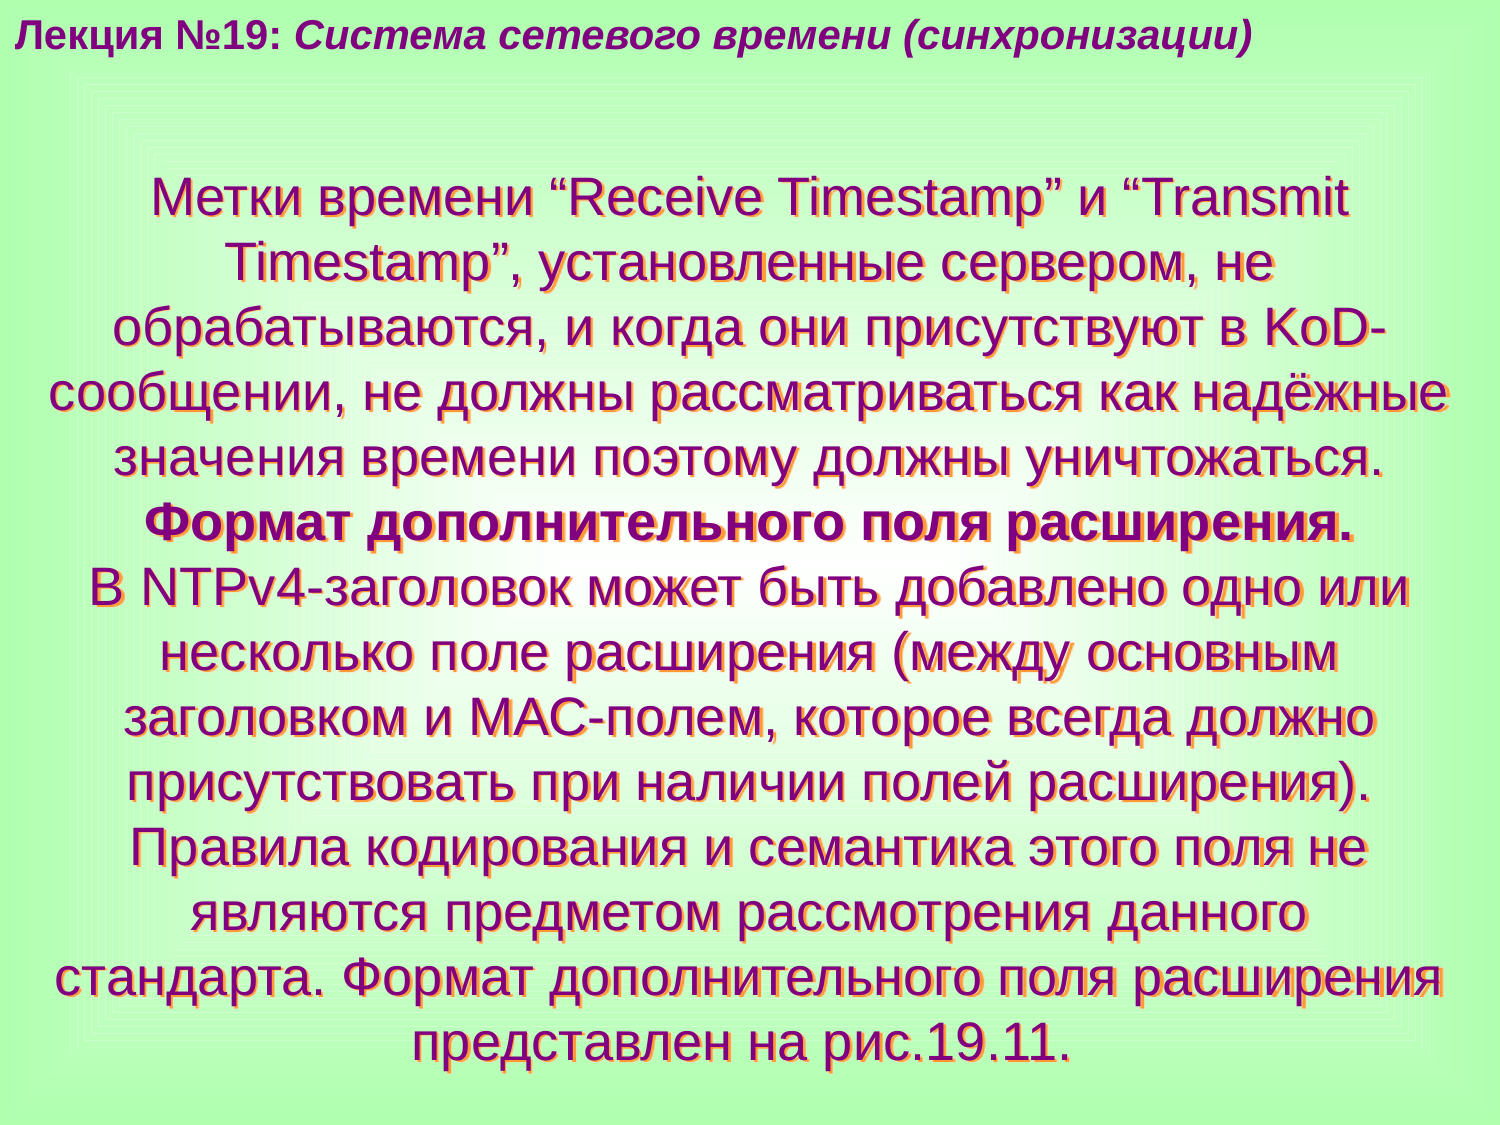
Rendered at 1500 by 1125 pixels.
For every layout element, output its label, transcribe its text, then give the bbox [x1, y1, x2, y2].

text_box Метки времени “Receive Timestamp” и “Transmit Timestamp”, установленные сервером, не обрабатываются, и когда они присутствуют в KoD-сообщении, не должны рассматриваться как надёжные значения времени поэтому должны уничтожаться. Формат дополнительного поля расширения. В NTPv4-заголовок может быть добавлено одно или несколько поле расширения (между основным заголовком и МАС-полем, которое всегда должно присутствовать при наличии полей расширения). Правила кодирования и семантика этого поля не являются предметом рассмотрения данного стандарта. Формат дополнительного поля расширения представлен на рис.19.11. [0, 154, 1500, 1079]
text_box Лекция №19: Система сетевого времени (синхронизации) [0, 0, 1500, 65]
